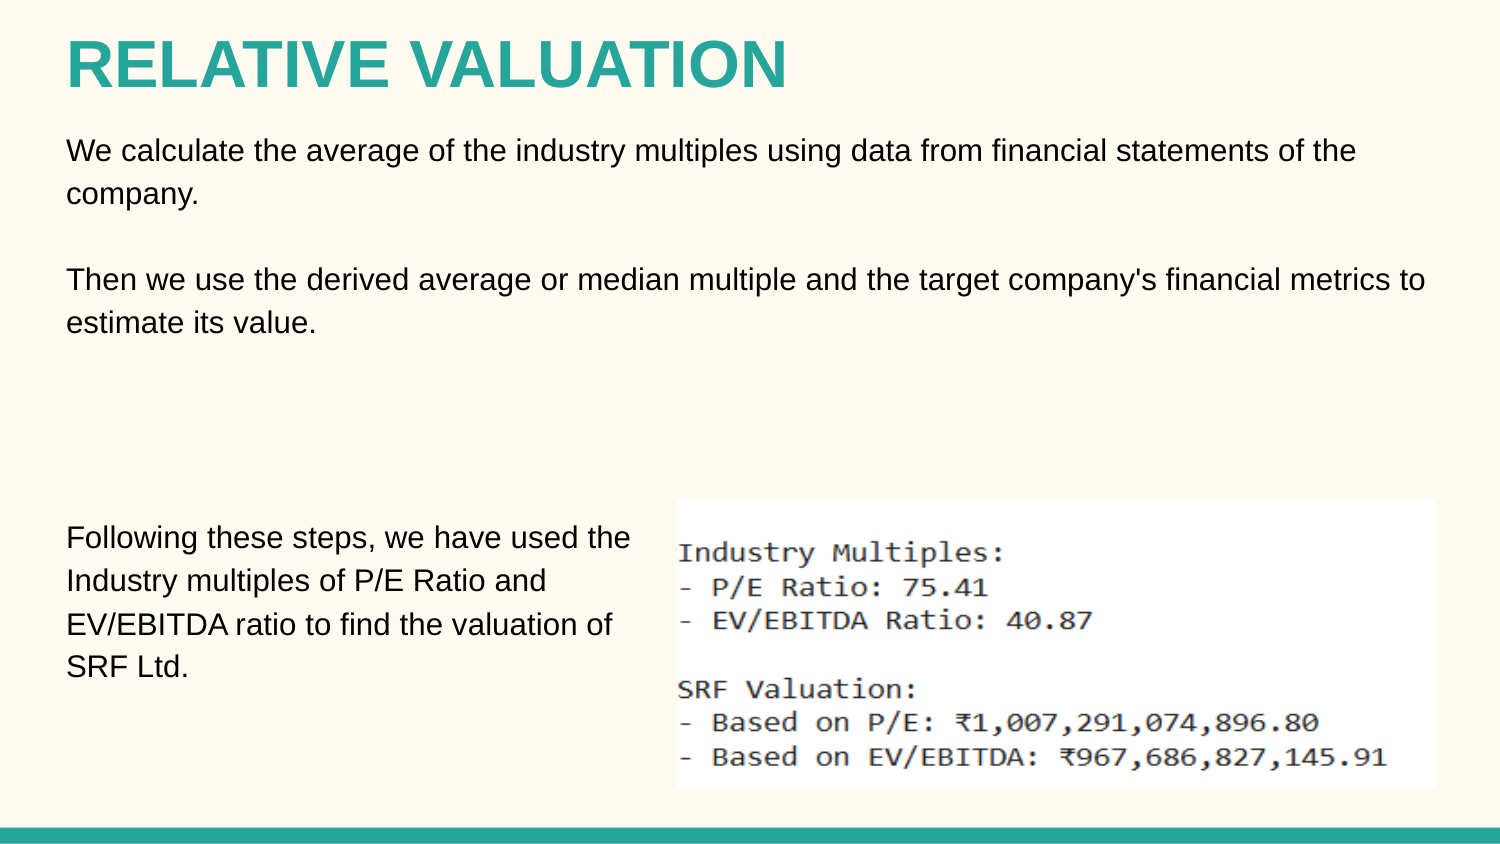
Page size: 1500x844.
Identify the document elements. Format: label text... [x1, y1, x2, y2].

title RELATIVE VALUATION [51, 6, 1449, 109]
list We calculate the average of the industry multiples using data from financial statements of the company. Then we use the derived average or median multiple and the target company's financial metrics to estimate its value. Following these steps, we have used the Industry multiples of P/E Ratio and EV/EBITDA ratio to find the valuation of SRF Ltd. [51, 109, 1449, 844]
picture [676, 499, 1436, 788]
